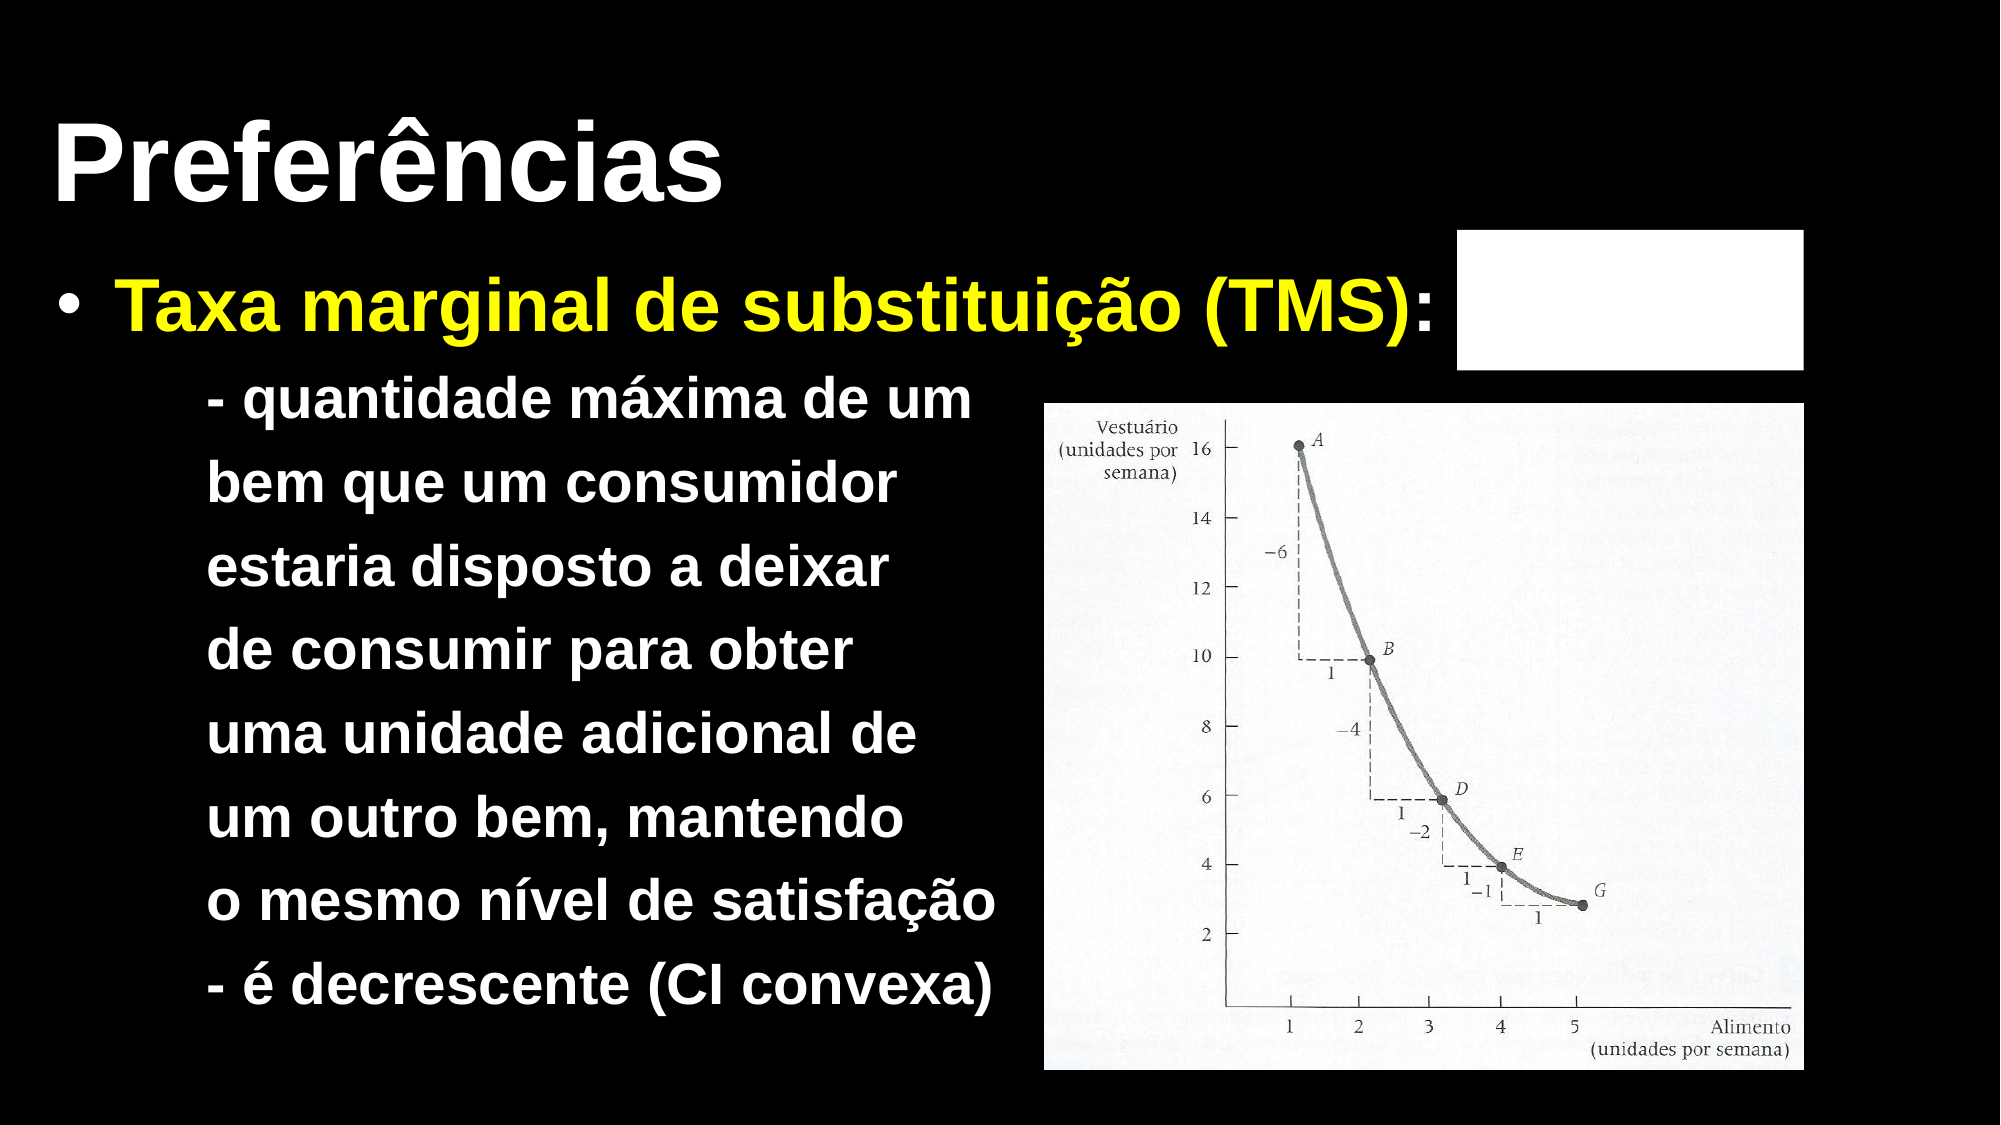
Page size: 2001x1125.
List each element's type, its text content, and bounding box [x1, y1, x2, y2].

picture [1044, 403, 1804, 1070]
list Taxa marginal de substituição (TMS): - quantidade máxima de um bem que um consumidor estaria disposto a deixar de consumir para obter uma unidade adicional de um outro bem, mantendo o mesmo nível de satisfação - é decrescente (CI convexa) [45, 261, 1916, 1103]
title Preferências [40, 56, 1779, 274]
